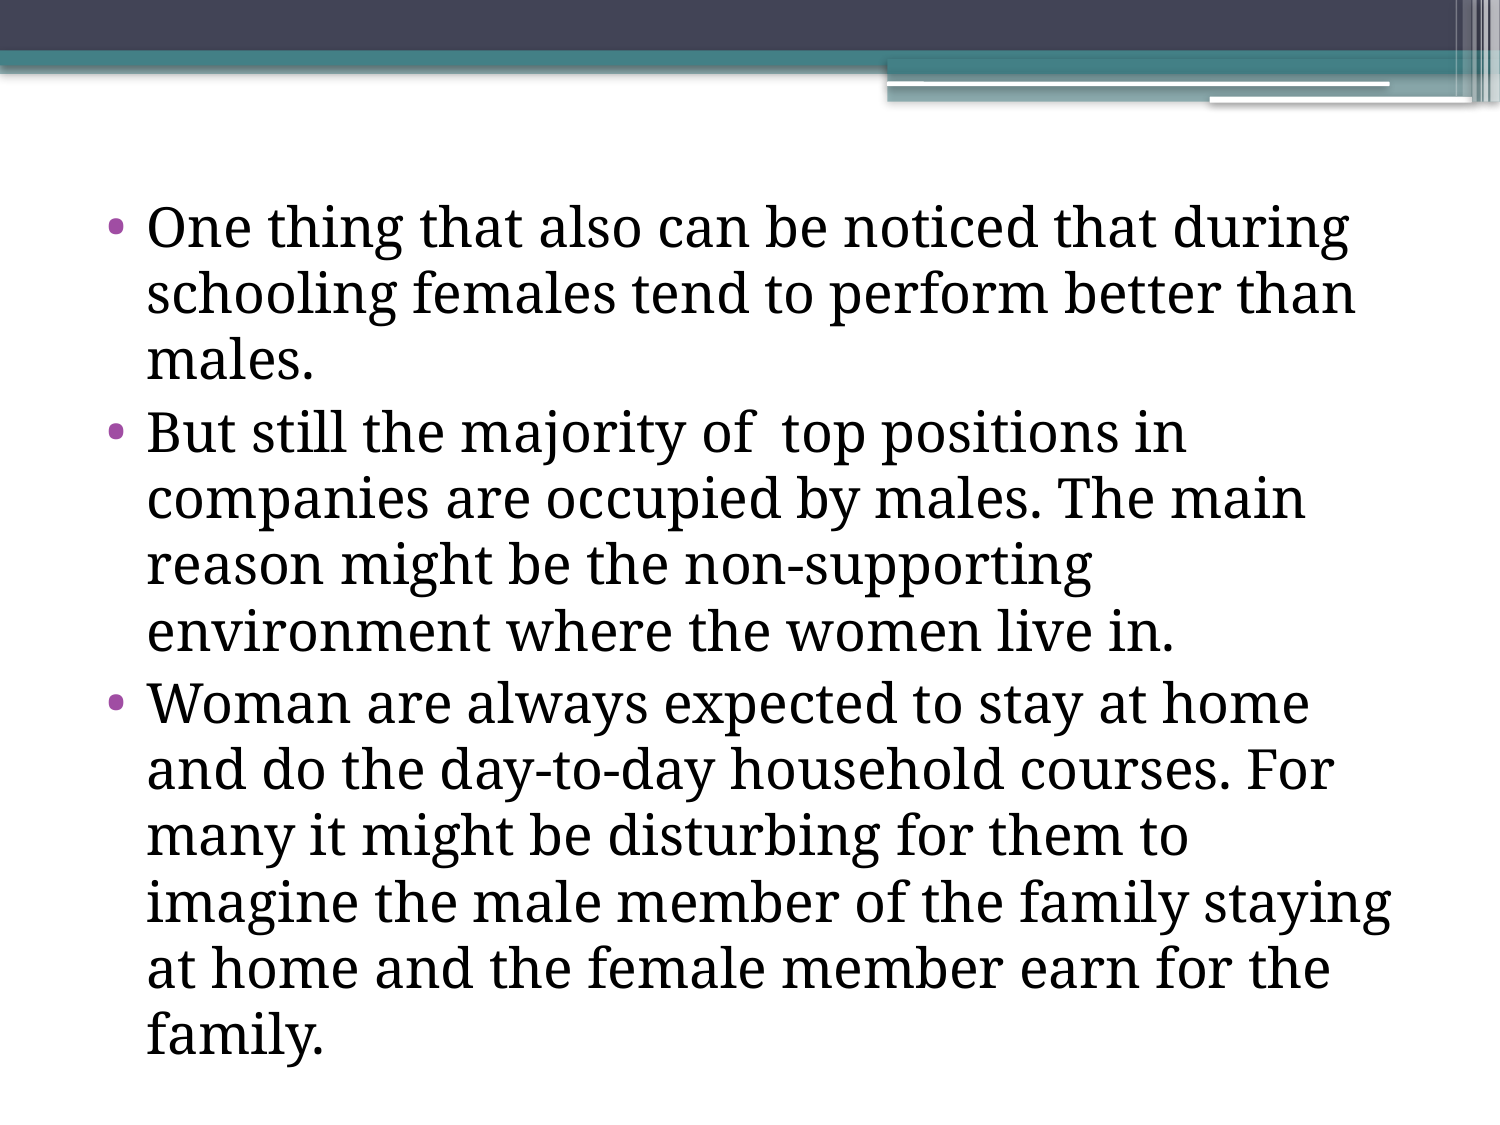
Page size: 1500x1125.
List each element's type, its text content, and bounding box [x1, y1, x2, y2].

list One thing that also can be noticed that during schooling females tend to perform better than males. But still the majority of top positions in companies are occupied by males. The main reason might be the non-supporting environment where the women live in. Woman are always expected to stay at home and do the day-to-day household courses. For many it might be disturbing for them to imagine the male member of the family staying at home and the female member earn for the family. [75, 184, 1425, 1079]
